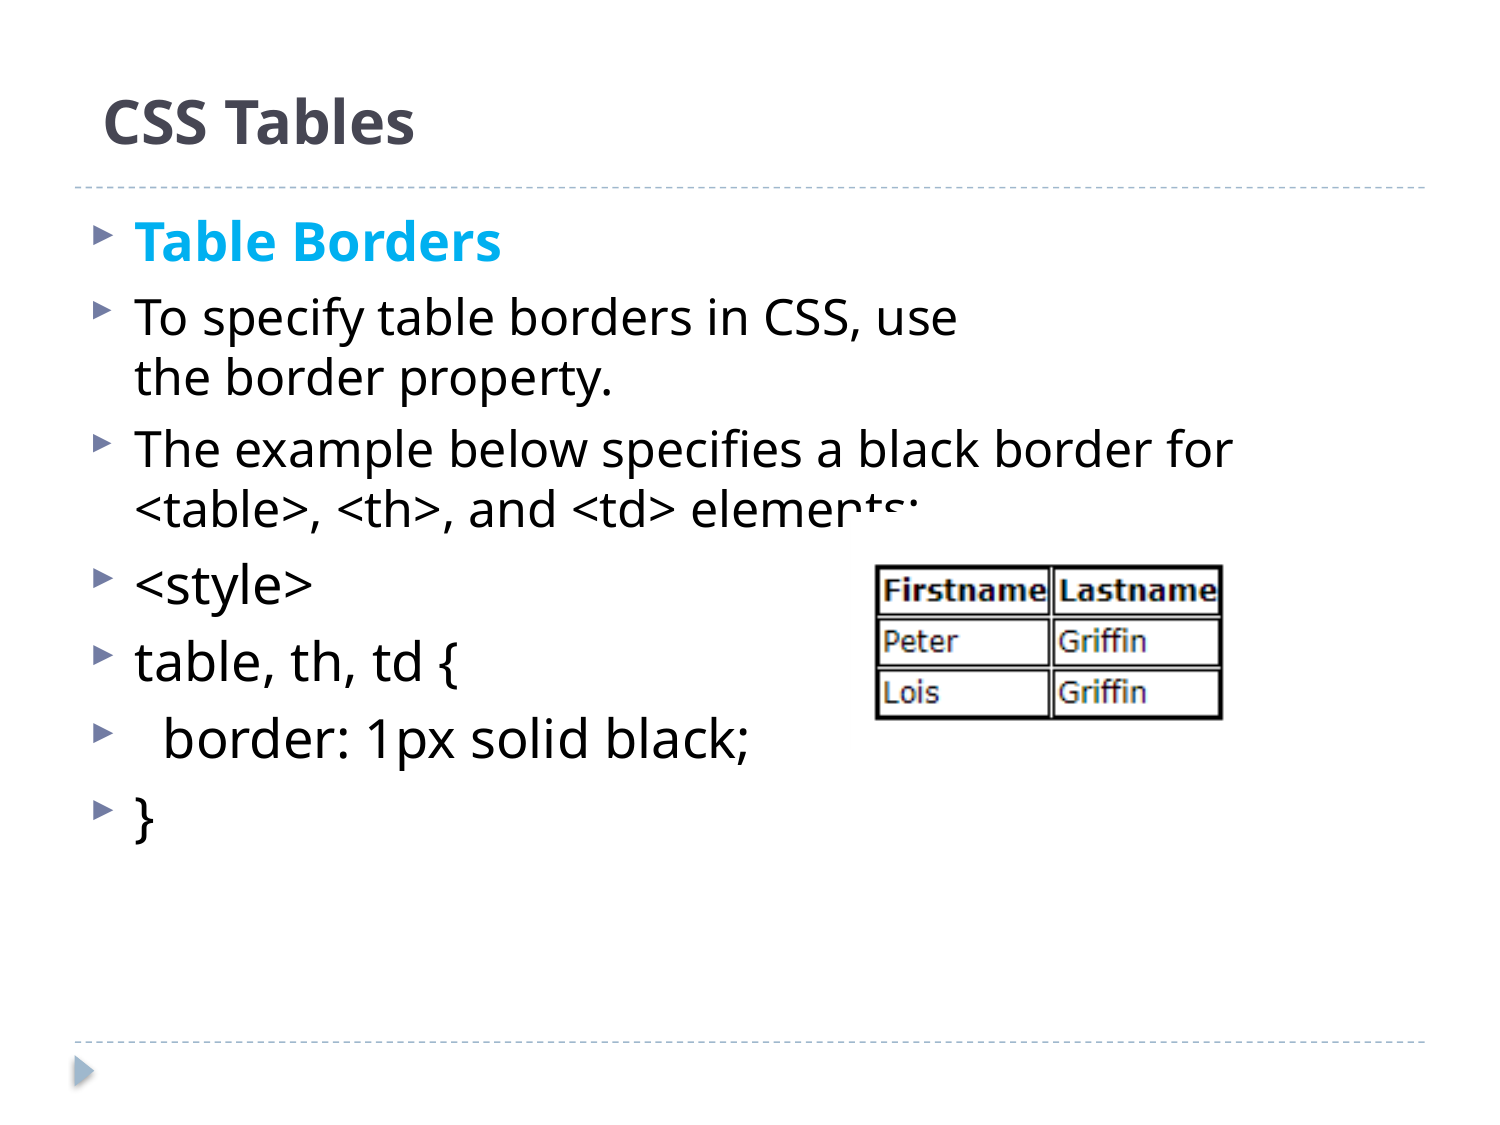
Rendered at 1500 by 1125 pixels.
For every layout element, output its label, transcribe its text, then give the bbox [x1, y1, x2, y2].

picture [849, 512, 1338, 751]
list Table Borders To specify table borders in CSS, use the border property. The example below specifies a black border for <table>, <th>, and <td> elements: <style> table, th, td { border: 1px solid black; } [75, 200, 1425, 1010]
title CSS Tables [87, 75, 1438, 238]
